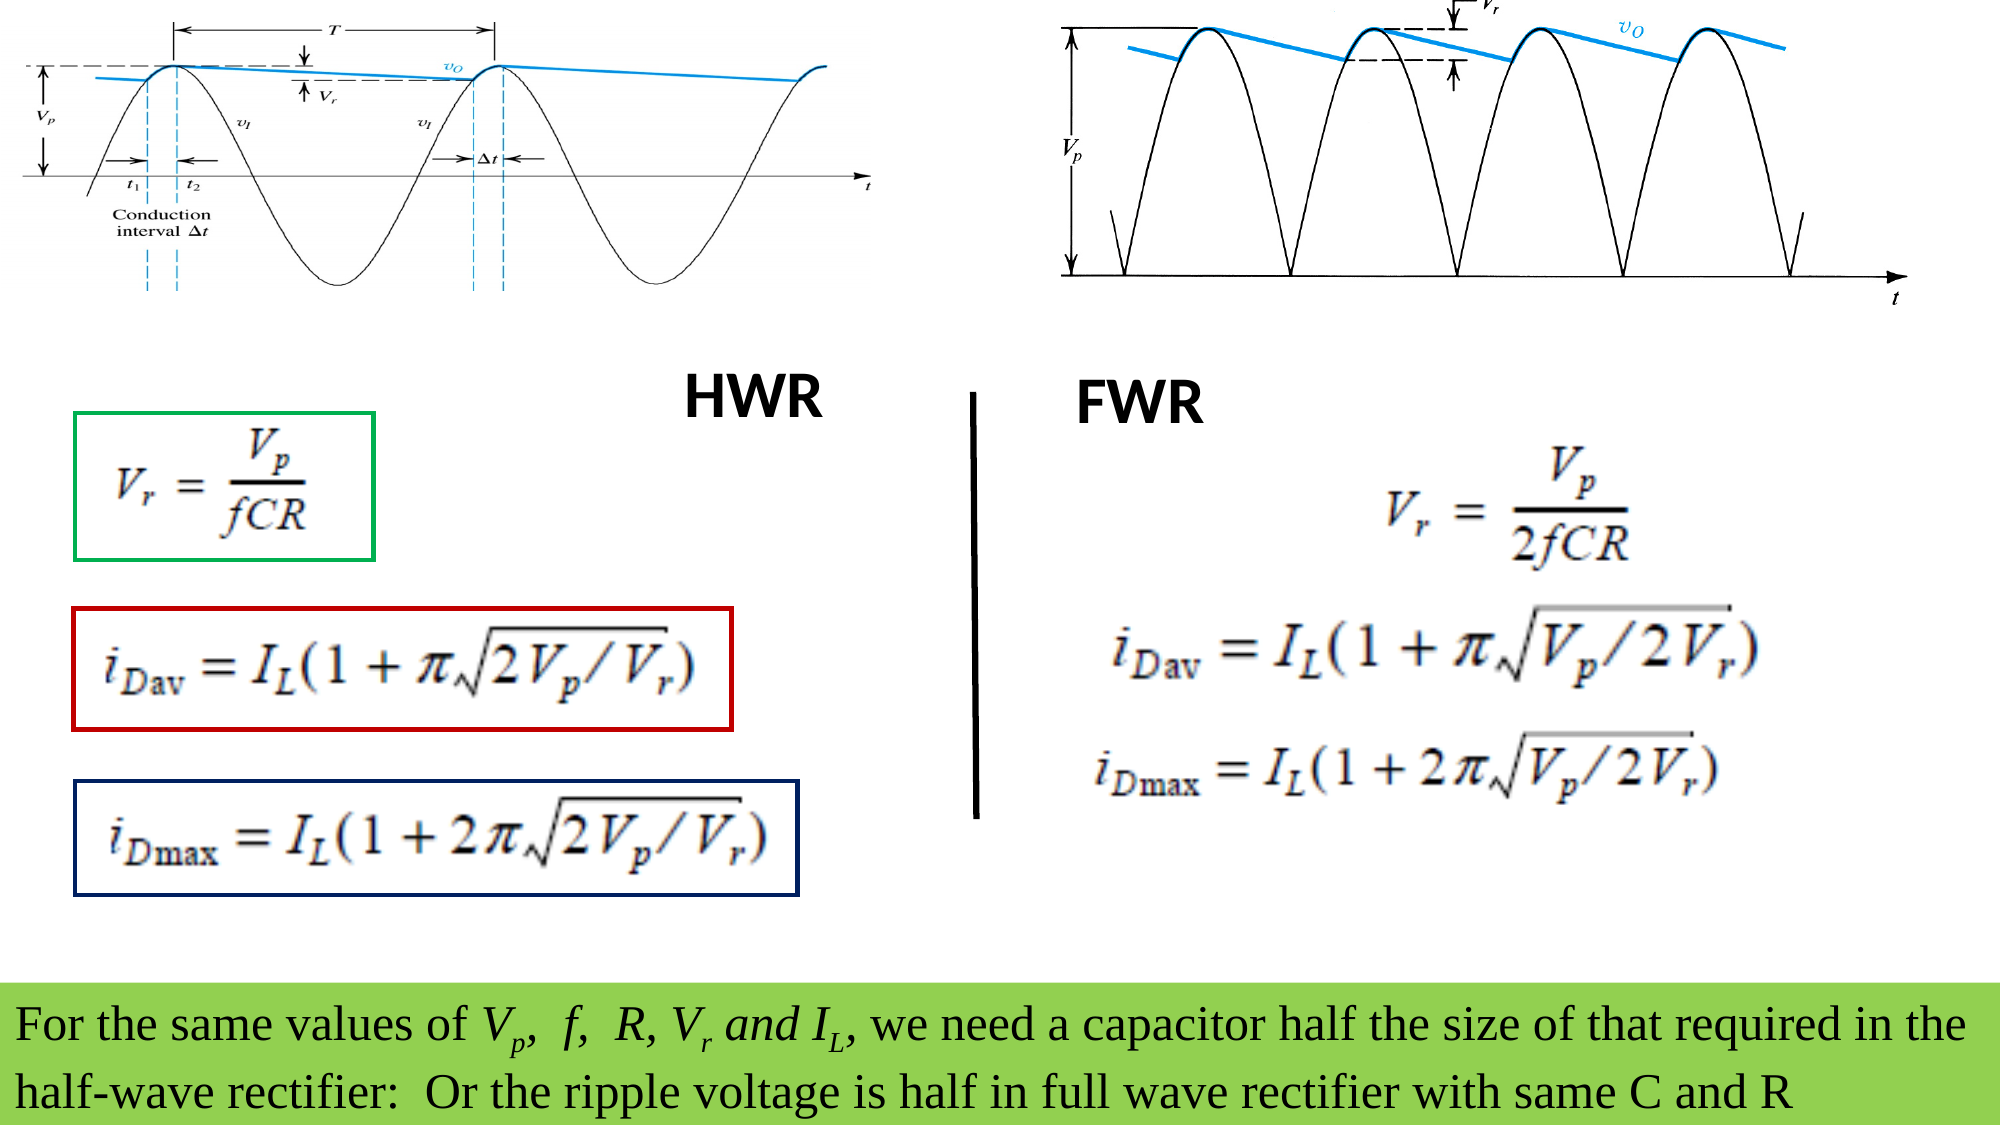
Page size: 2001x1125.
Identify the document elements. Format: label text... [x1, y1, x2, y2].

picture [75, 610, 730, 728]
picture [1342, 413, 1671, 590]
picture [77, 783, 796, 893]
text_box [973, 391, 977, 820]
picture [77, 415, 372, 558]
text_box FWR [1061, 349, 1247, 445]
picture [1, 22, 871, 291]
picture [1061, 0, 1908, 305]
text_box HWR [669, 343, 911, 439]
picture [1067, 593, 1806, 715]
picture [1071, 721, 1739, 820]
text_box For the same values of Vp, f, R, Vr and IL, we need a capacitor half the size of that required in the half-wave rectifier: Or the ripple voltage is half in full wave rectifier with same C and R [0, 982, 2000, 1125]
